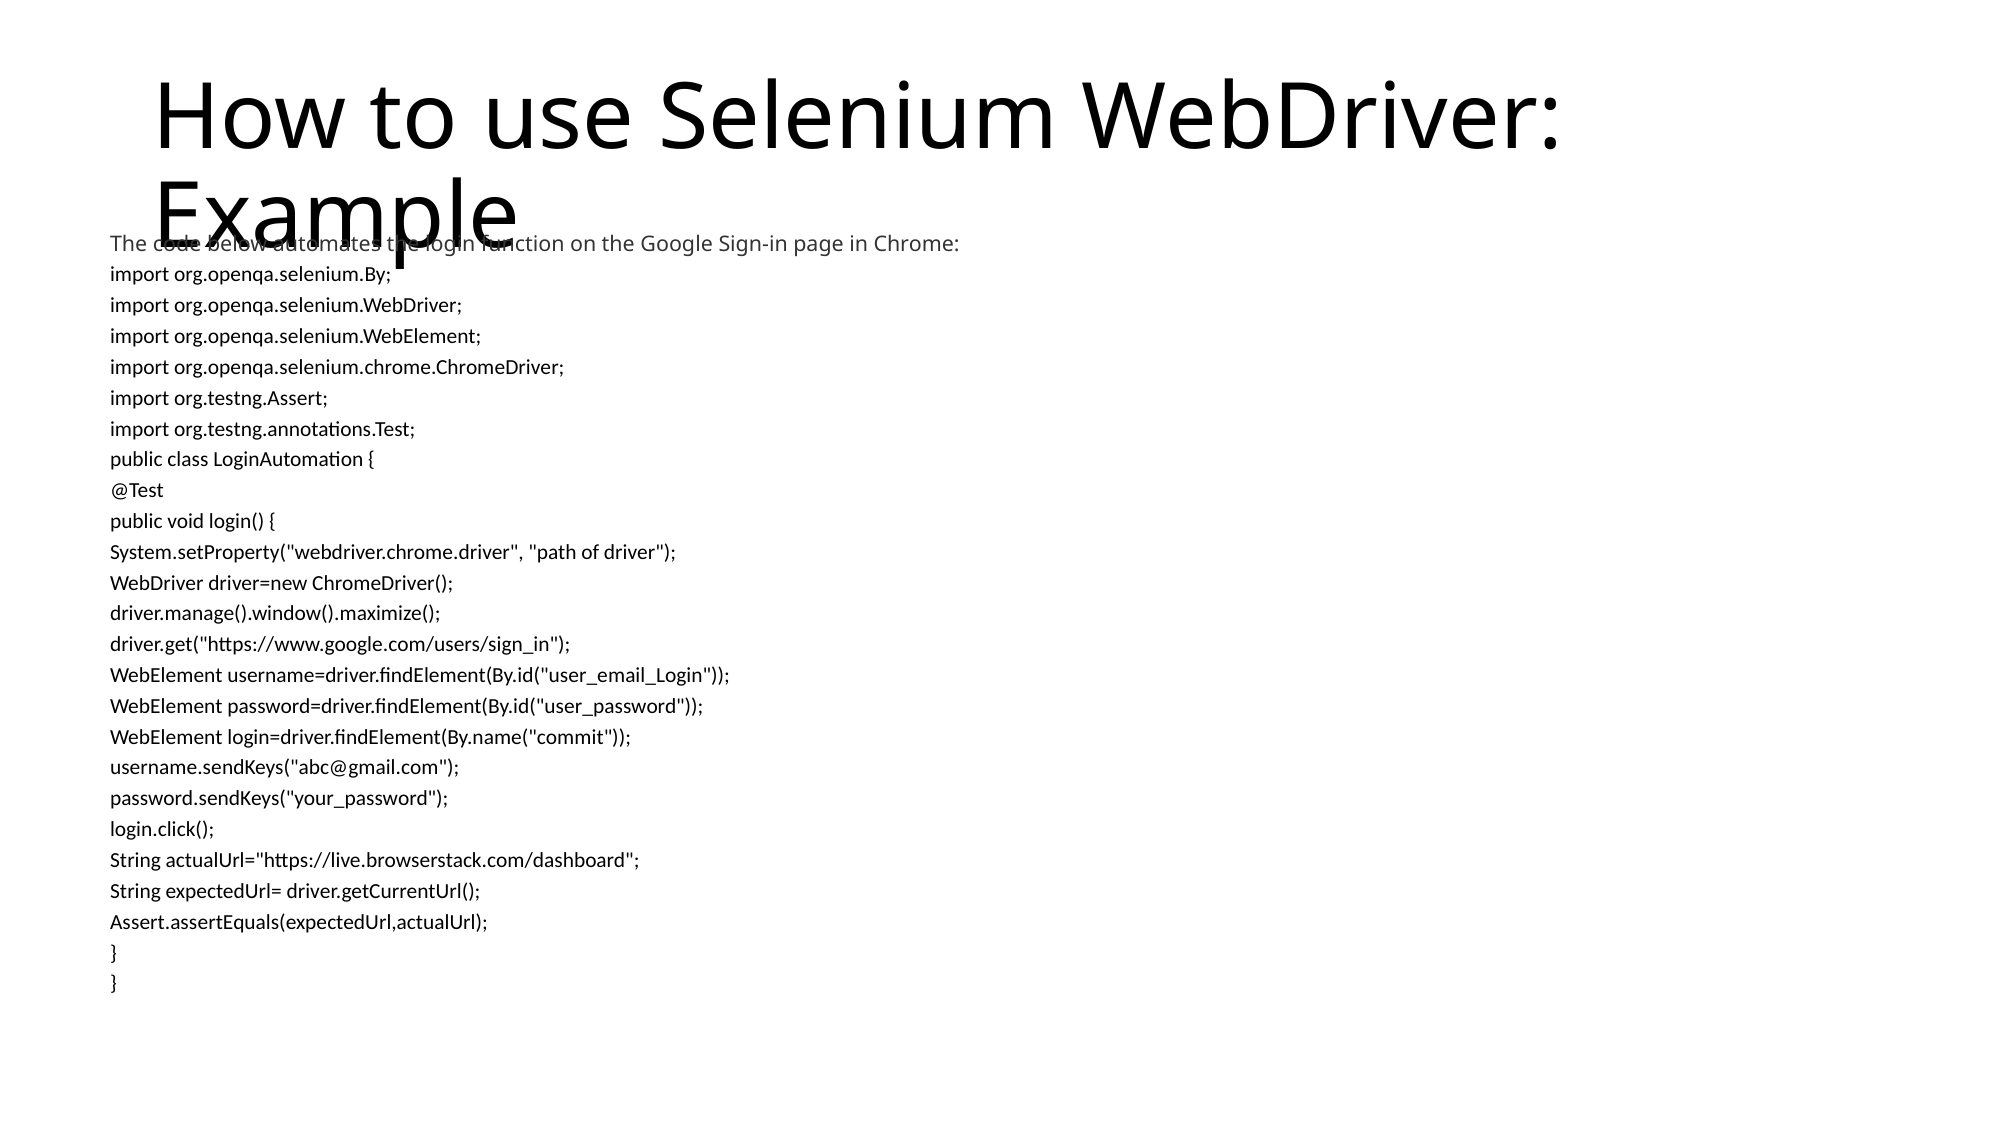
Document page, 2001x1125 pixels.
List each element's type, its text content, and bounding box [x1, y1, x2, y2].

list The code below automates the login function on the Google Sign-in page in Chrome: import org.openqa.selenium.By; import org.openqa.selenium.WebDriver; import org.openqa.selenium.WebElement; import org.openqa.selenium.chrome.ChromeDriver; import org.testng.Assert; import org.testng.annotations.Test; public class LoginAutomation { @Test public void login() { System.setProperty("webdriver.chrome.driver", "path of driver"); WebDriver driver=new ChromeDriver(); driver.manage().window().maximize(); driver.get("https://www.google.com/users/sign_in"); WebElement username=driver.findElement(By.id("user_email_Login")); WebElement password=driver.findElement(By.id("user_password")); WebElement login=driver.findElement(By.name("commit")); username.sendKeys("abc@gmail.com"); password.sendKeys("your_password"); login.click(); String actualUrl="https://live.browserstack.com/dashboard"; String expectedUrl= driver.getCurrentUrl(); Assert.assertEquals(expectedUrl,actualUrl); } } [94, 224, 1863, 1014]
title How to use Selenium WebDriver: Example [137, 59, 1863, 224]
